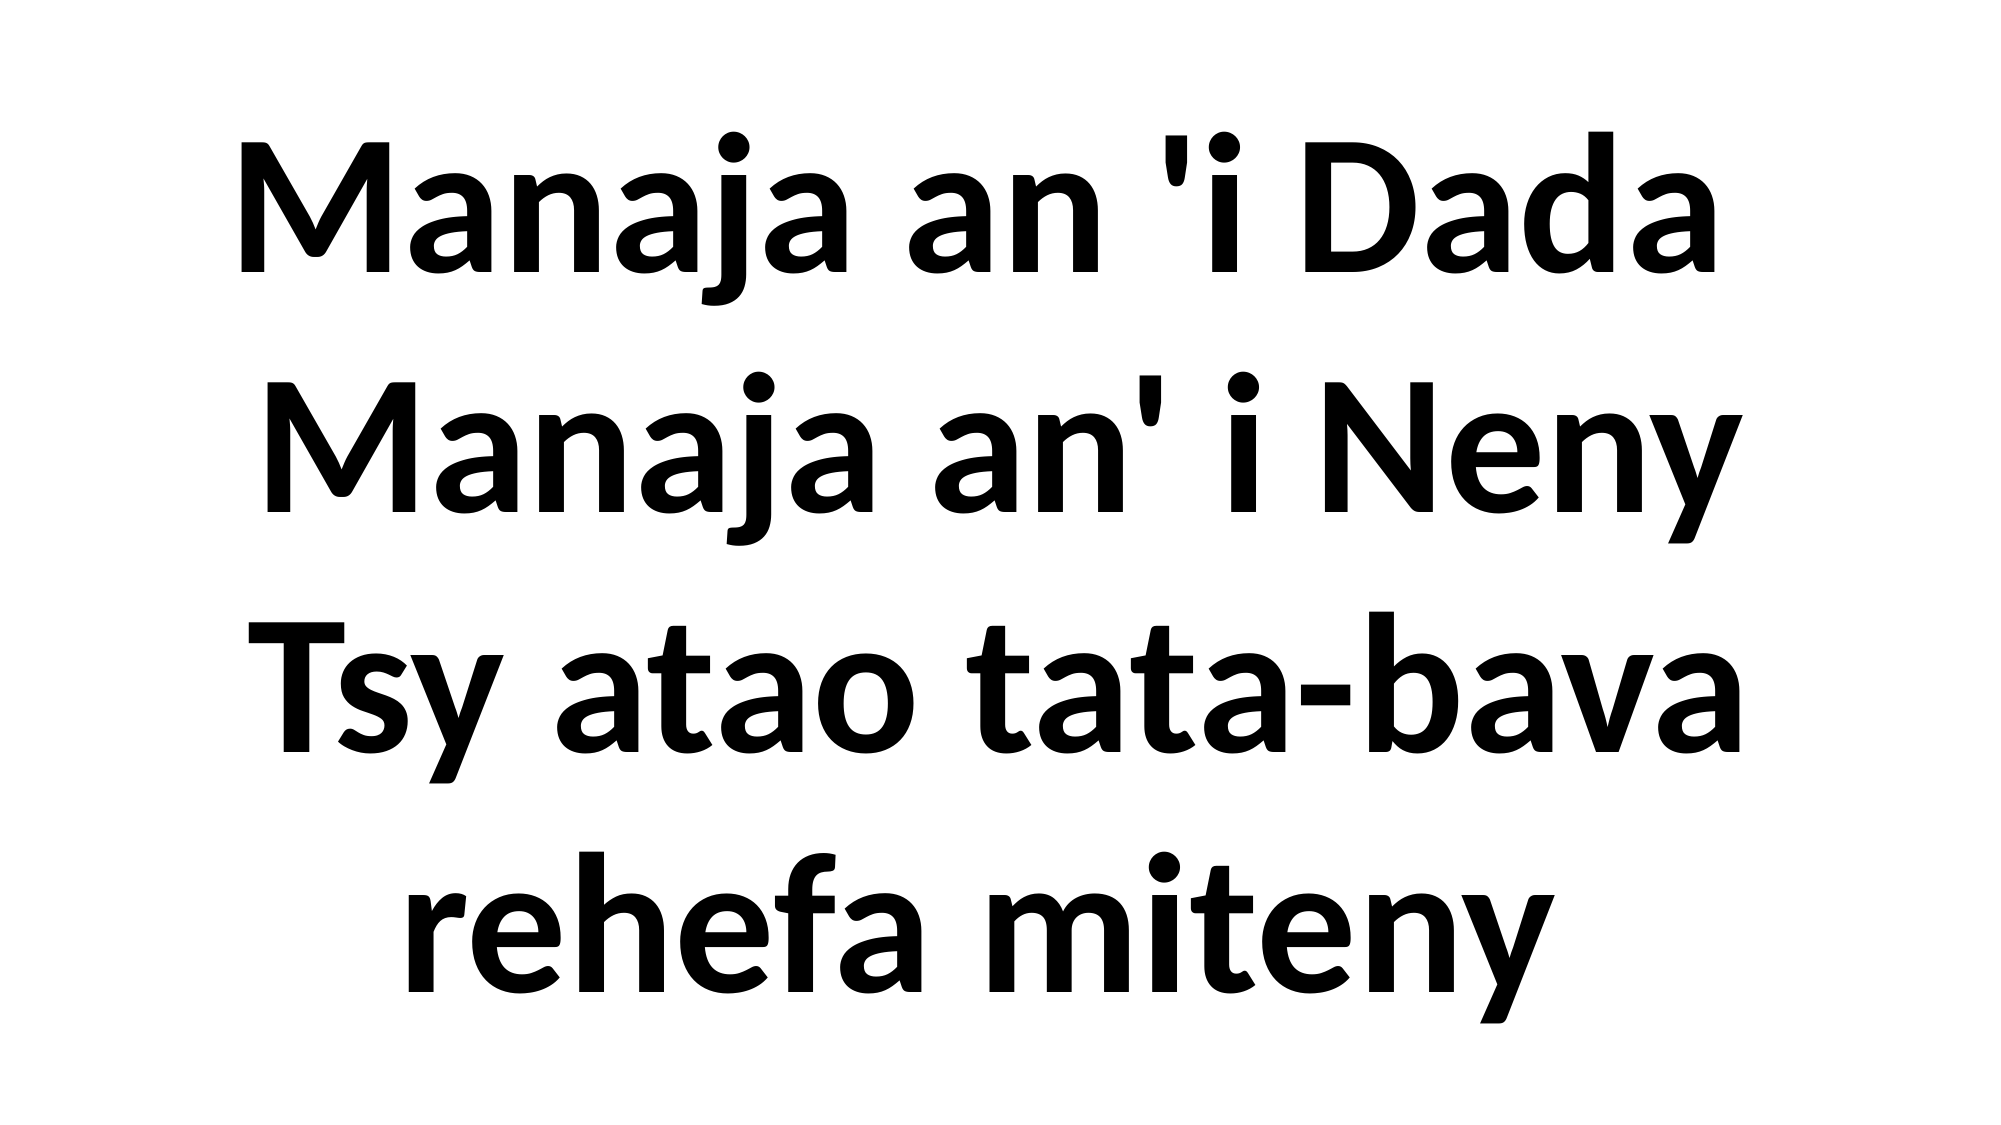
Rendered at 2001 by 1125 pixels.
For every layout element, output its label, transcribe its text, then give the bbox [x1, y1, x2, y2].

text_box Manaja an 'i Dada Manaja an' i Neny Tsy atao tata-bava rehefa miteny [0, 65, 2000, 1041]
